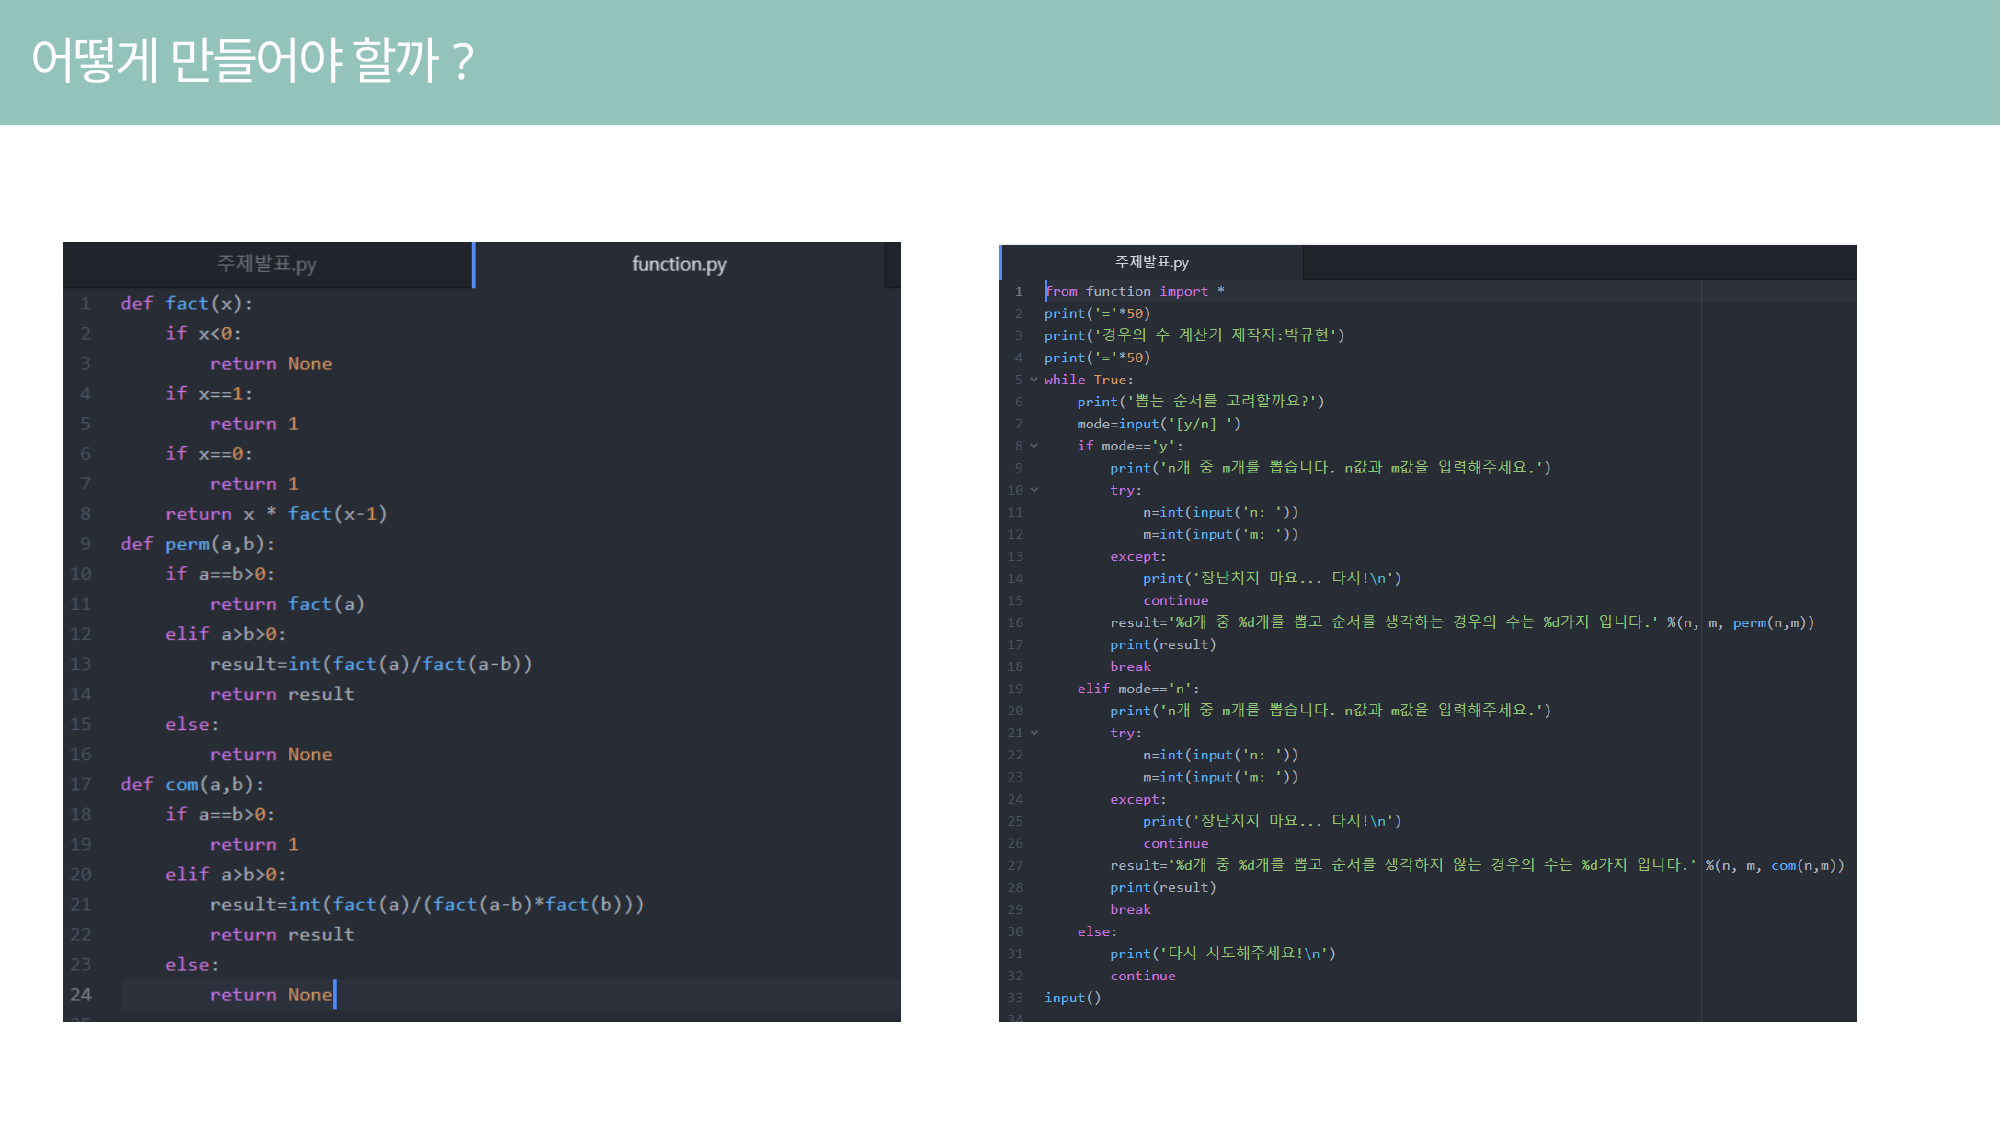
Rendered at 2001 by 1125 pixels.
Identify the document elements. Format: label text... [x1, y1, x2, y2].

picture [62, 242, 901, 1022]
text_box 어떻게 만들어야 할까? [15, 21, 490, 97]
picture [999, 243, 1857, 1022]
